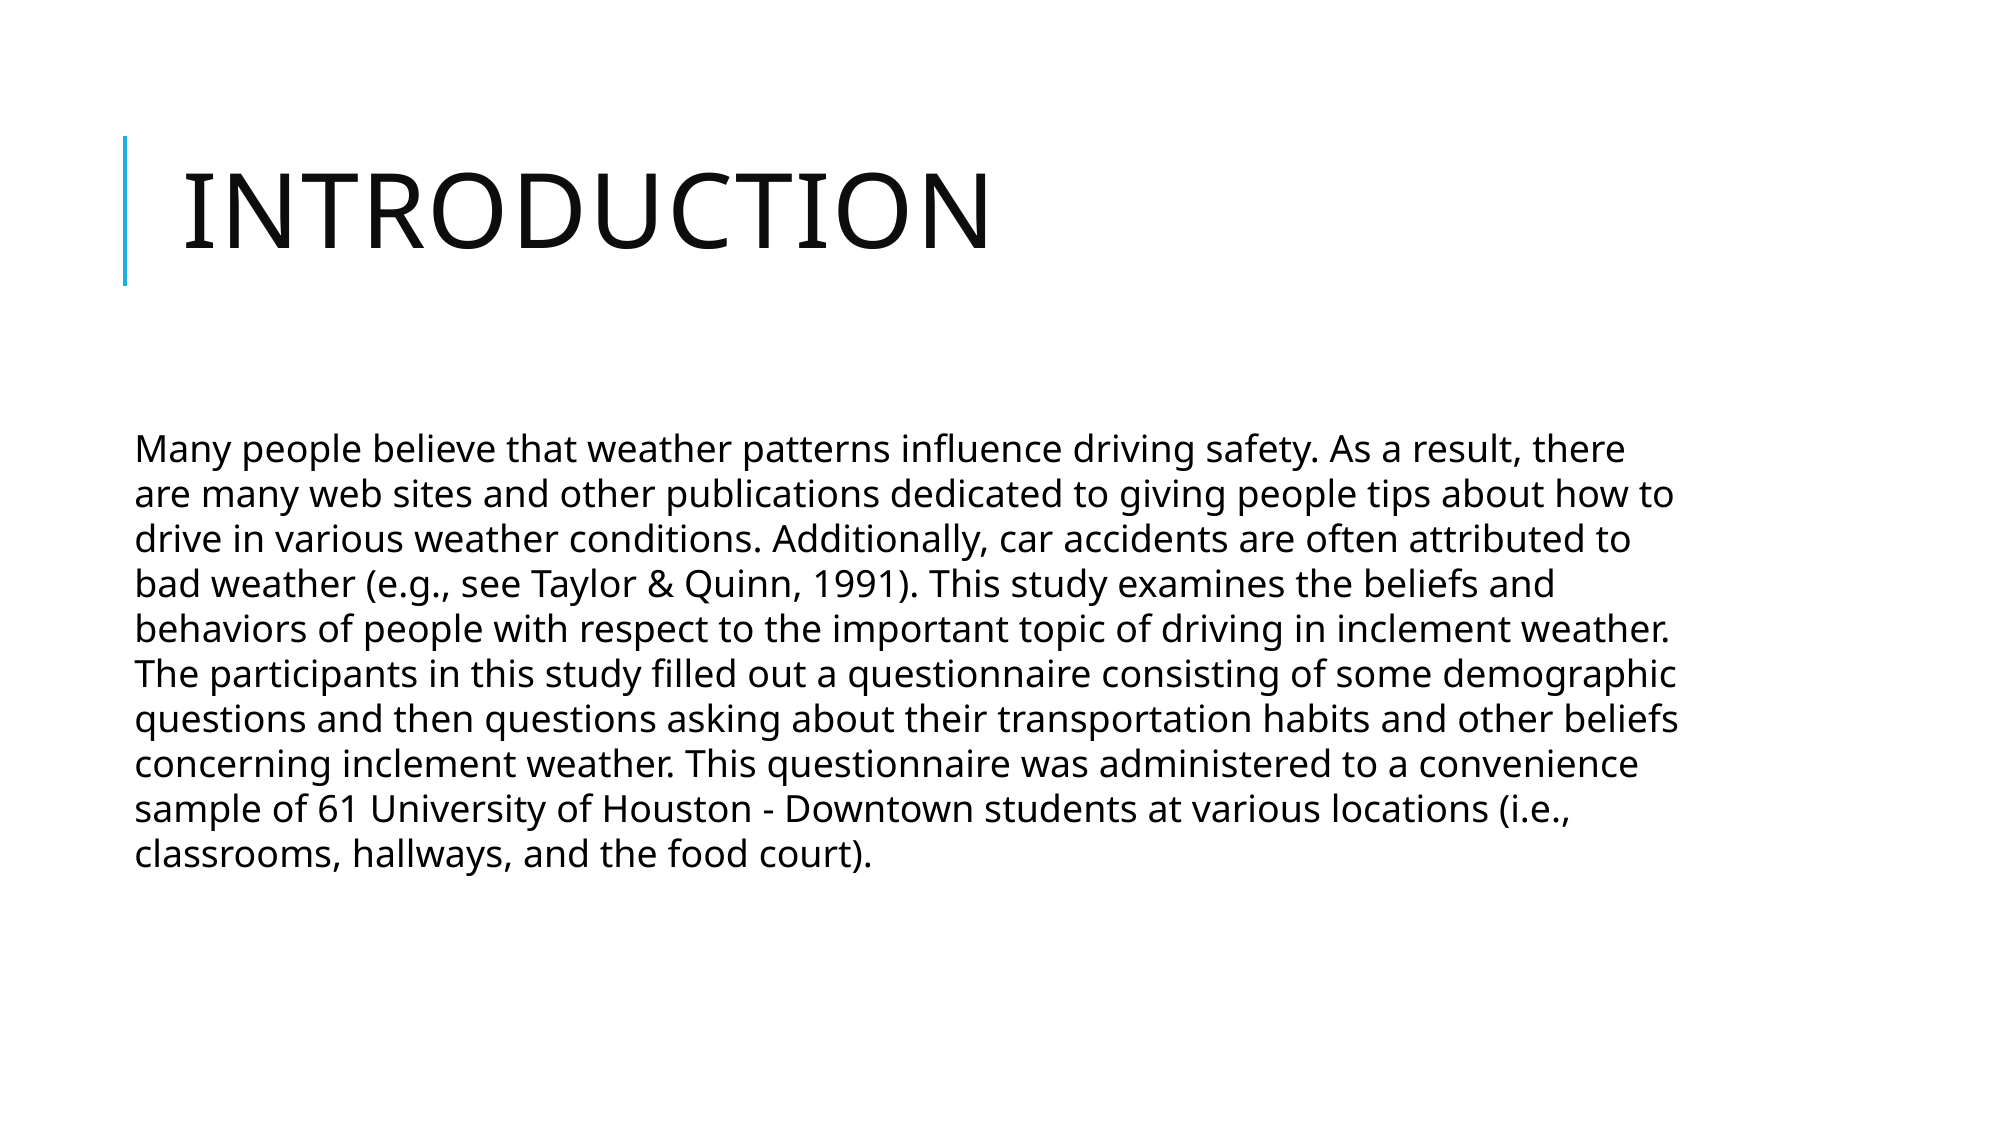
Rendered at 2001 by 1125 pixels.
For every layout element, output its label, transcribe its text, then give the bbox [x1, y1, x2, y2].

text_box Many people believe that weather patterns influence driving safety. As a result, there are many web sites and other publications dedicated to giving people tips about how to drive in various weather conditions. Additionally, car accidents are often attributed to bad weather (e.g., see Taylor & Quinn, 1991). This study examines the beliefs and behaviors of people with respect to the important topic of driving in inclement weather. The participants in this study filled out a questionnaire consisting of some demographic questions and then questions asking about their transportation habits and other beliefs concerning inclement weather. This questionnaire was administered to a convenience sample of 61 University of Houston - Downtown students at various locations (i.e., classrooms, hallways, and the food court). [119, 417, 1698, 928]
title Introduction [168, 96, 1763, 342]
